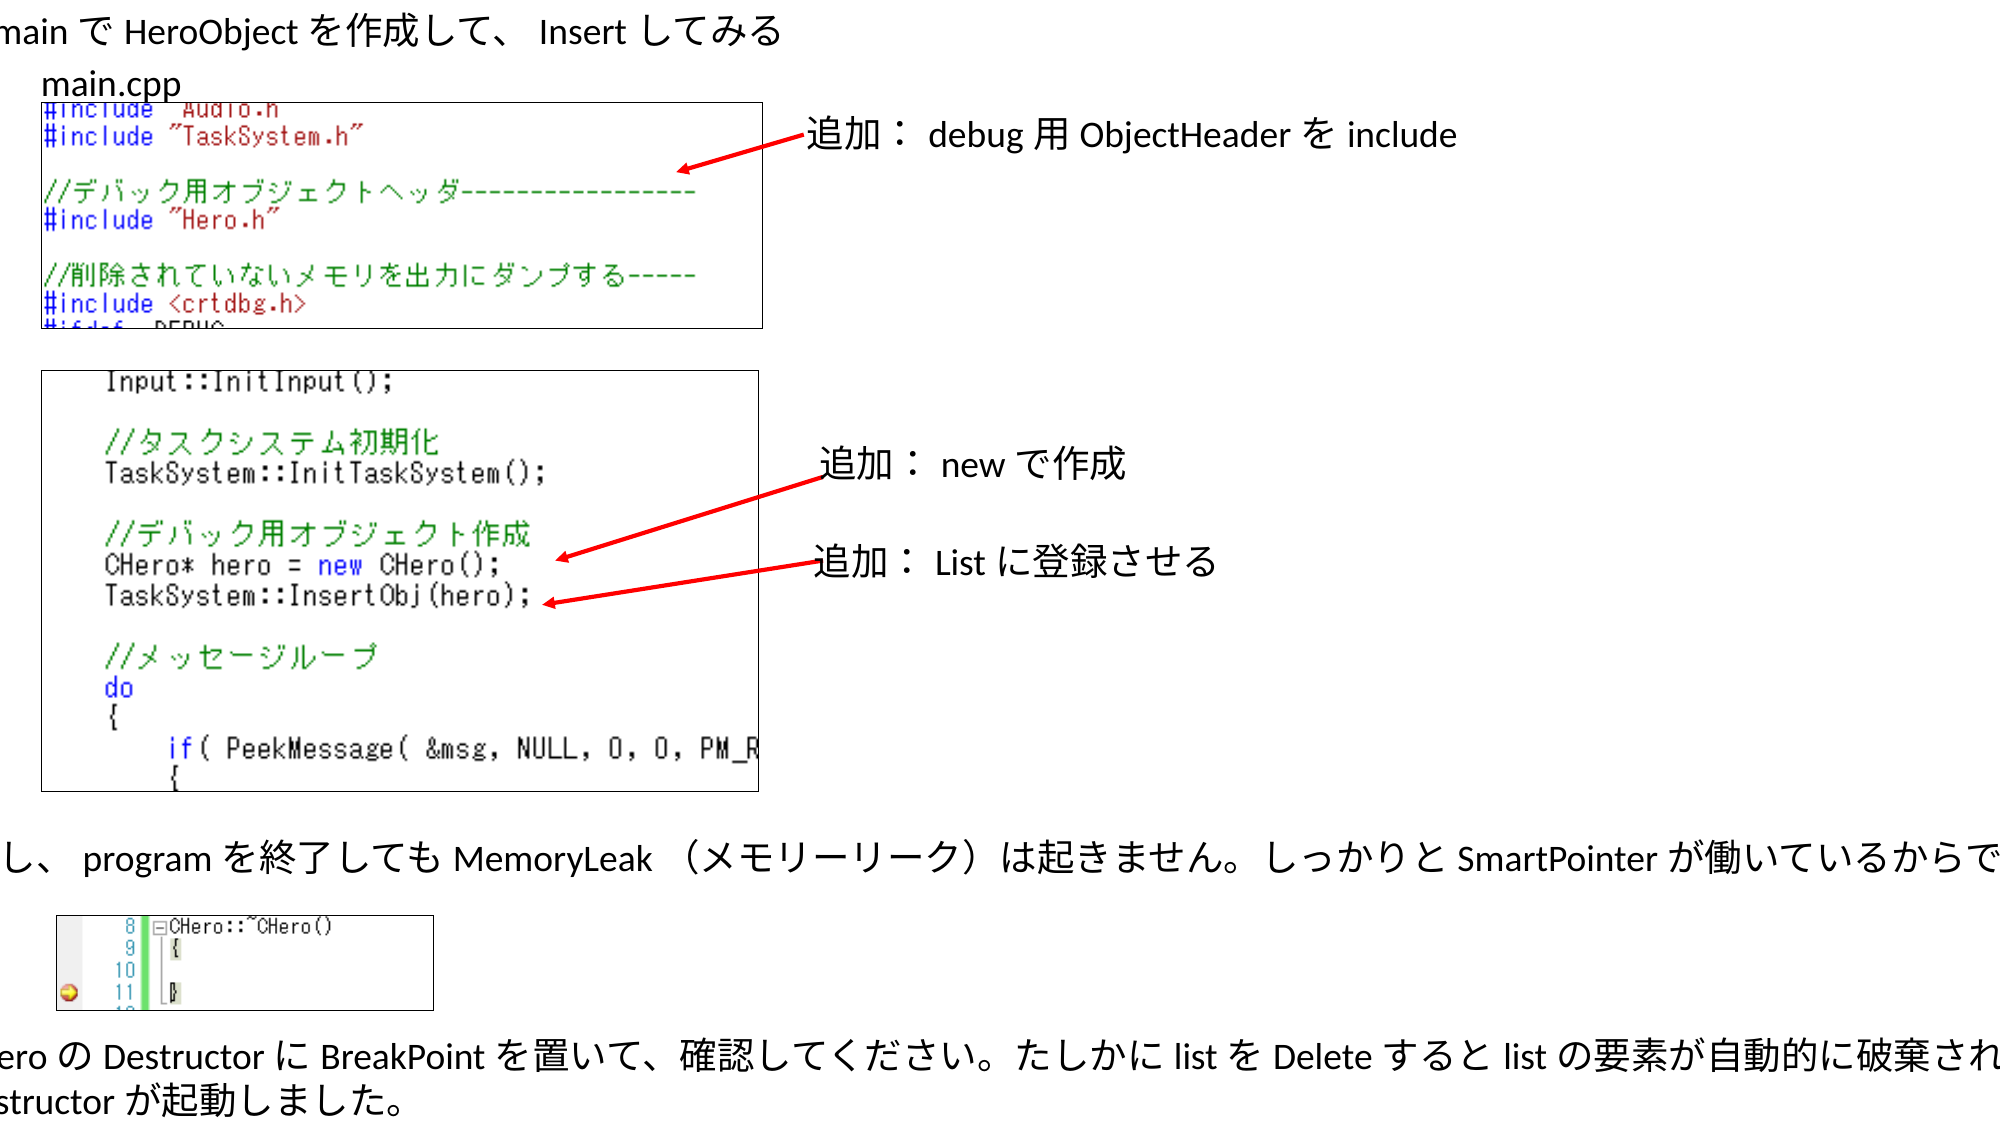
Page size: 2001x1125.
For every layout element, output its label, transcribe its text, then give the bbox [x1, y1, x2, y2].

text_box ・mainでHeroObjectを作成して、Insertしてみる [0, 0, 800, 60]
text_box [542, 560, 824, 605]
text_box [555, 476, 824, 560]
picture [56, 914, 434, 1011]
text_box CHeroのDestructorにBreakPointを置いて、確認してください。たしかにlistをDeleteするとlistの要素が自動的に破棄されたため Destructorが起動しました。 [0, 1024, 2000, 1125]
text_box 実行し、programを終了してもMemoryLeak（メモリーリーク）は起きません。しっかりとSmartPointerが働いているからです。 [0, 826, 2000, 887]
text_box main.cpp [26, 51, 197, 111]
picture [41, 370, 759, 792]
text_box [676, 134, 804, 173]
text_box 追加：Listに登録させる [824, 530, 1235, 590]
picture [41, 102, 763, 329]
text_box 追加：debug用ObjectHeaderをinclude [792, 102, 1473, 162]
text_box 追加：newで作成 [804, 432, 1143, 493]
